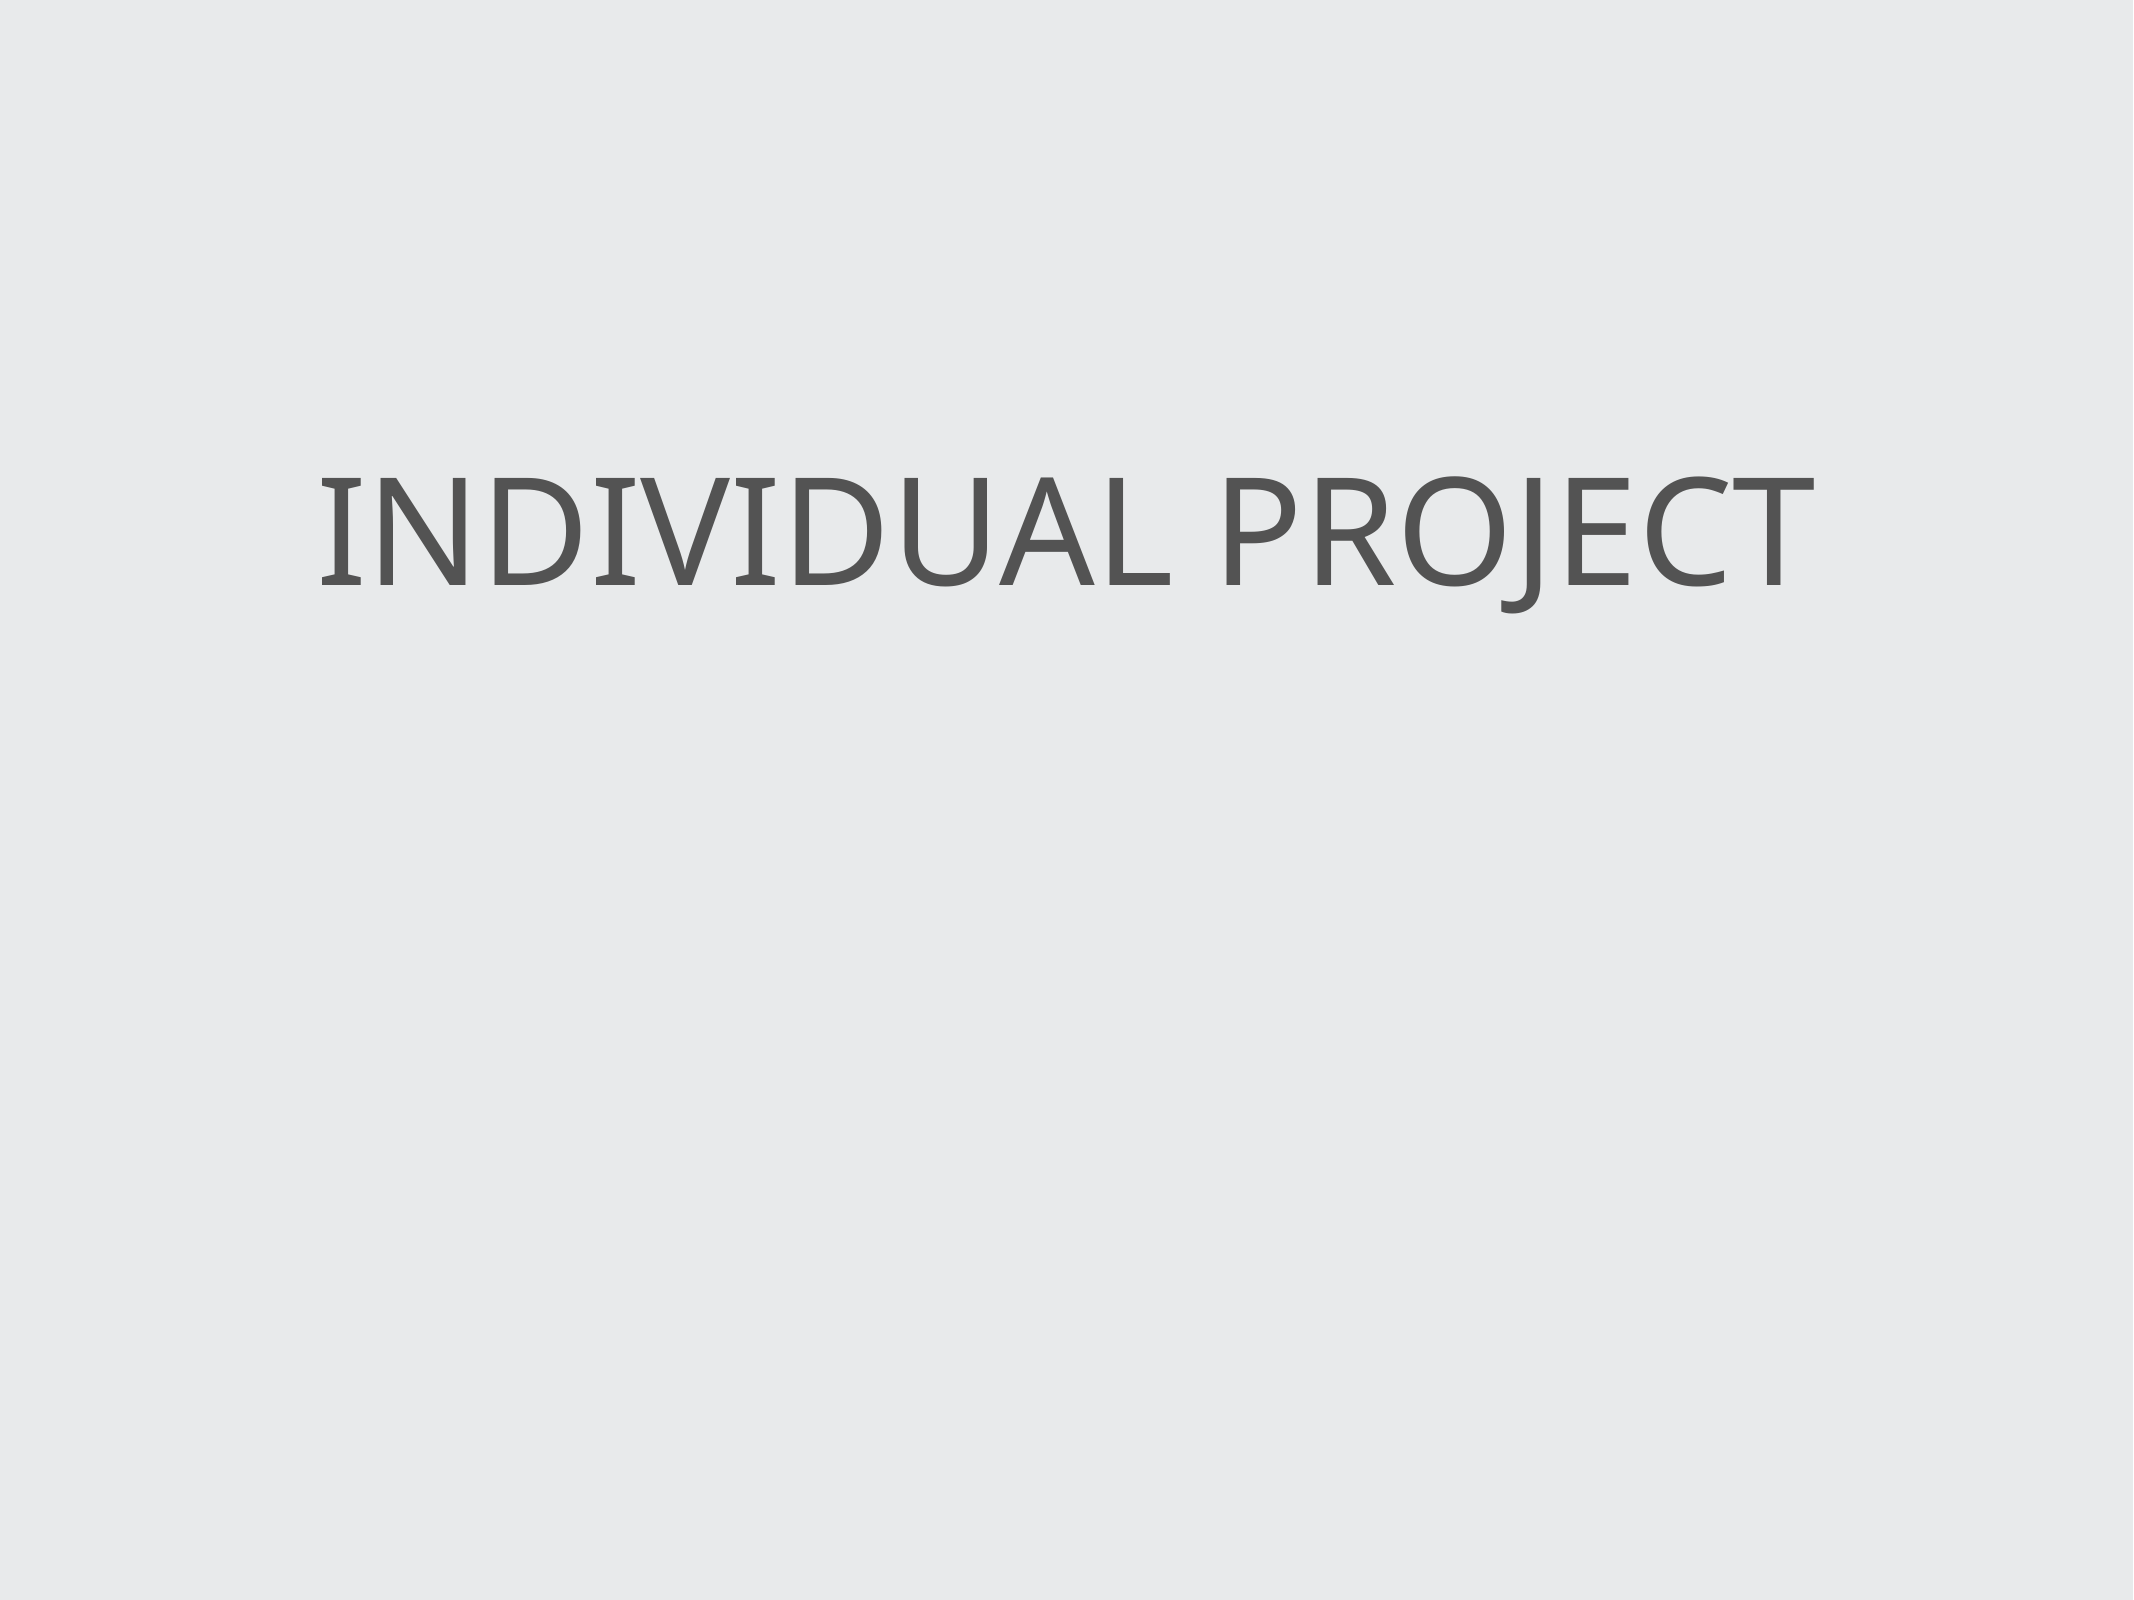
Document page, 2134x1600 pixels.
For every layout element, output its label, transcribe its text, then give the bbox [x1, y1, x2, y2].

title Individual Project [57, 91, 2076, 625]
